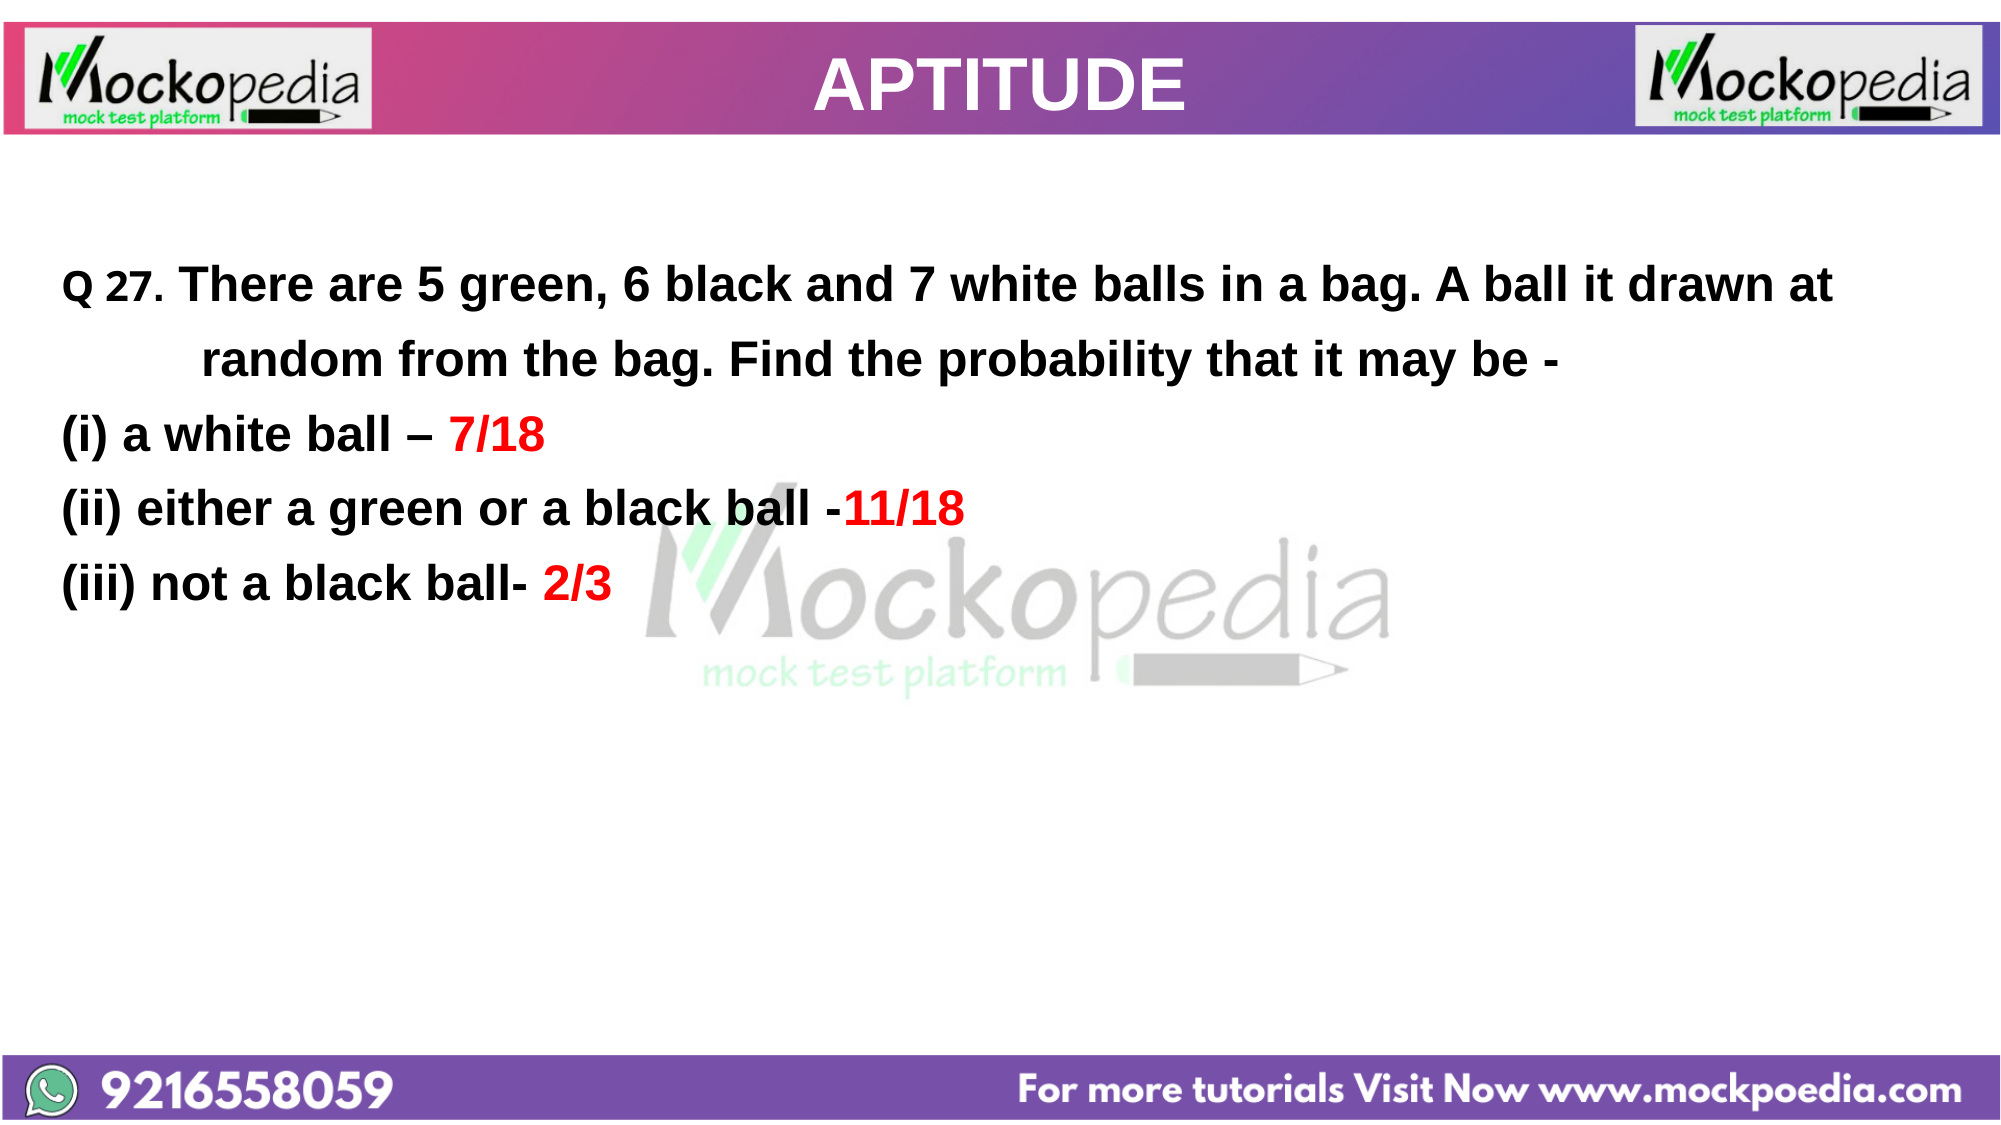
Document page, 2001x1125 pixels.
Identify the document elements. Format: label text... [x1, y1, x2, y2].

list Q 27. There are 5 green, 6 black and 7 white balls in a bag. A ball it drawn at random from the bag. Find the probability that it may be - (i) a white ball – 7/18 (ii) either a green or a black ball -11/18 (iii) not a black ball- 2/3 [33, 175, 1959, 1053]
picture [0, 0, 2001, 1125]
title APTITUDE [41, 31, 1959, 142]
